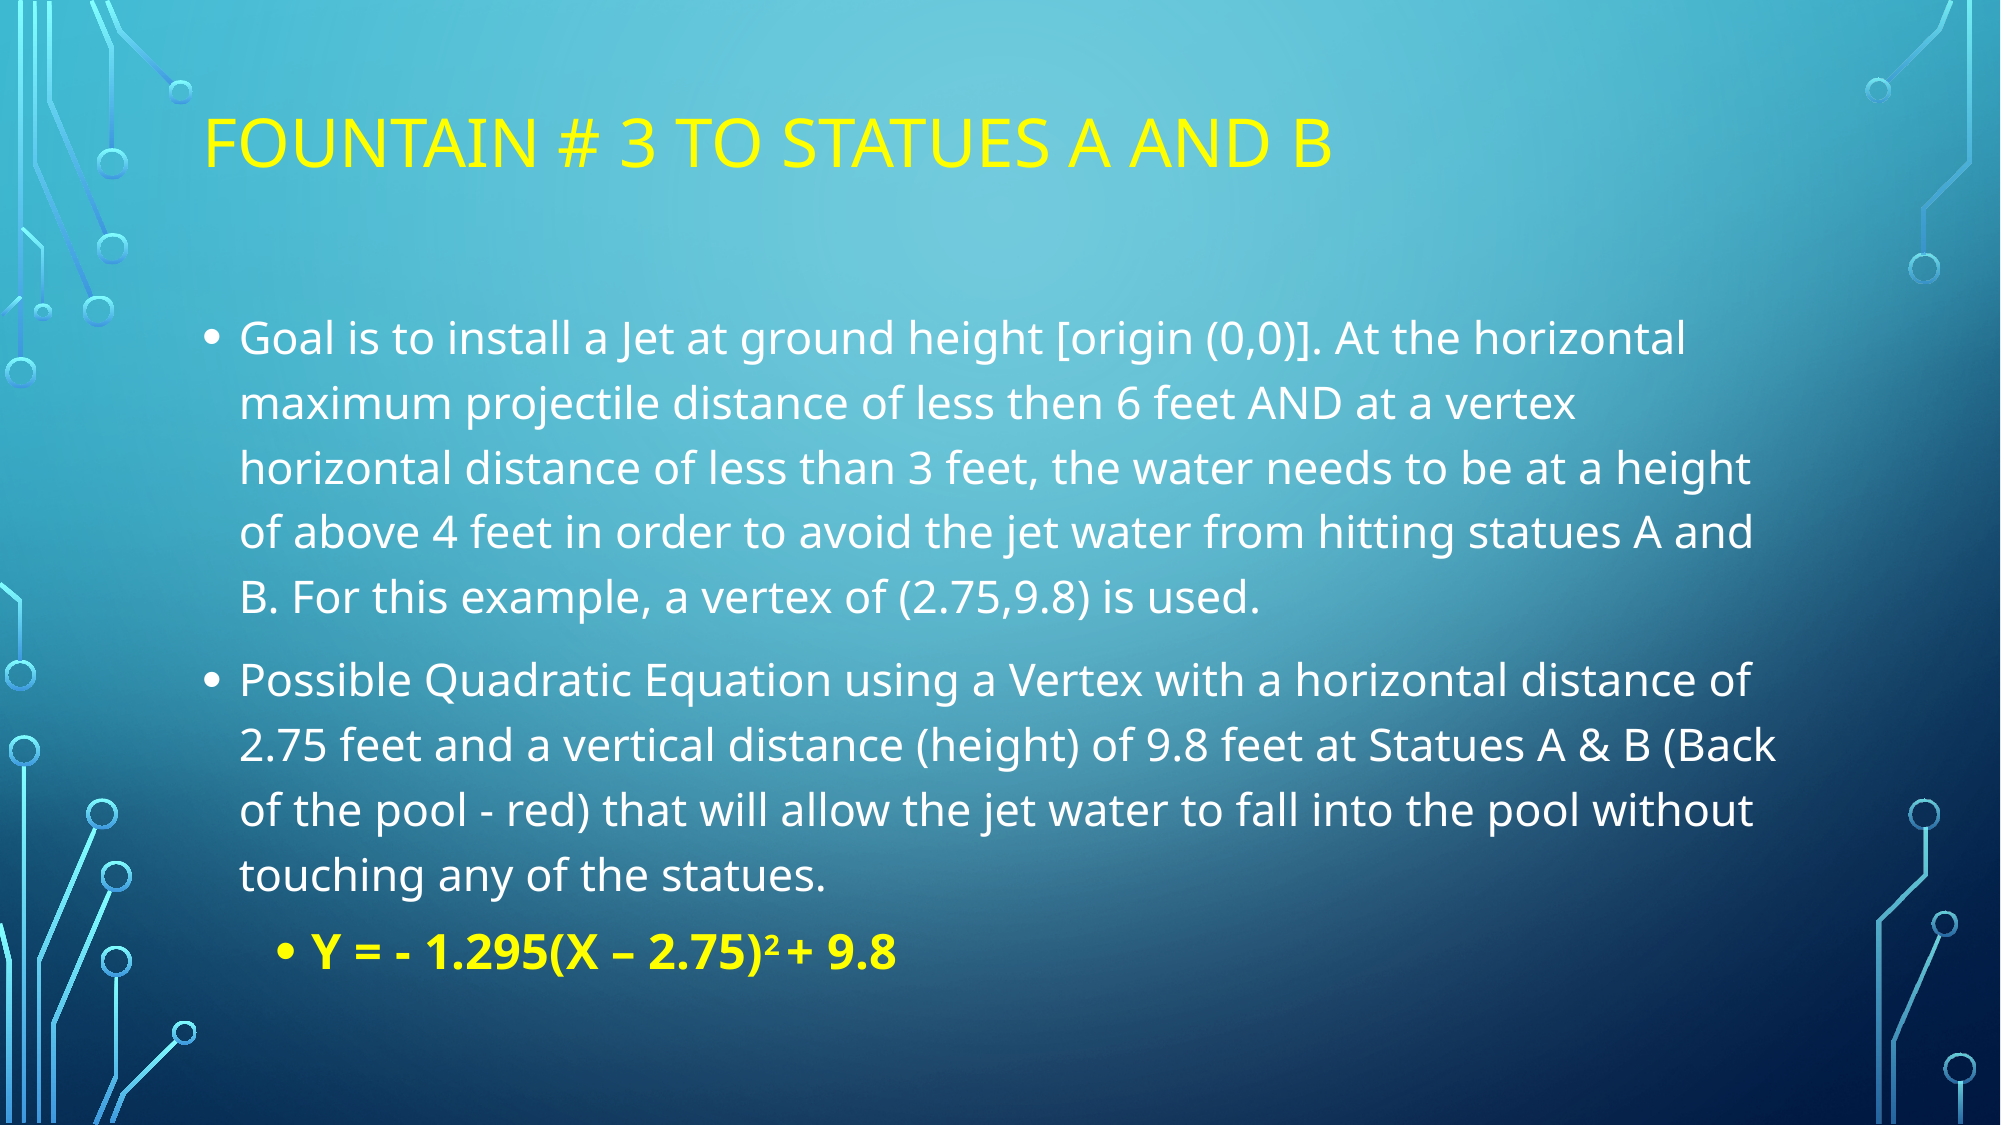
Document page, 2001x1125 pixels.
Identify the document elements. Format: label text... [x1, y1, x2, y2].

list Goal is to install a Jet at ground height [origin (0,0)]. At the horizontal maximum projectile distance of less then 6 feet AND at a vertex horizontal distance of less than 3 feet, the water needs to be at a height of above 4 feet in order to avoid the jet water from hitting statues A and B. For this example, a vertex of (2.75,9.8) is used. Possible Quadratic Equation using a Vertex with a horizontal distance of 2.75 feet and a vertical distance (height) of 9.8 feet at Statues A & B (Back of the pool - red) that will allow the jet water to fall into the pool without touching any of the statues. Y = - 1.295(X – 2.75)2 + 9.8 [187, 291, 1813, 988]
title Fountain # 3 to Statues A and B [187, 101, 1813, 271]
